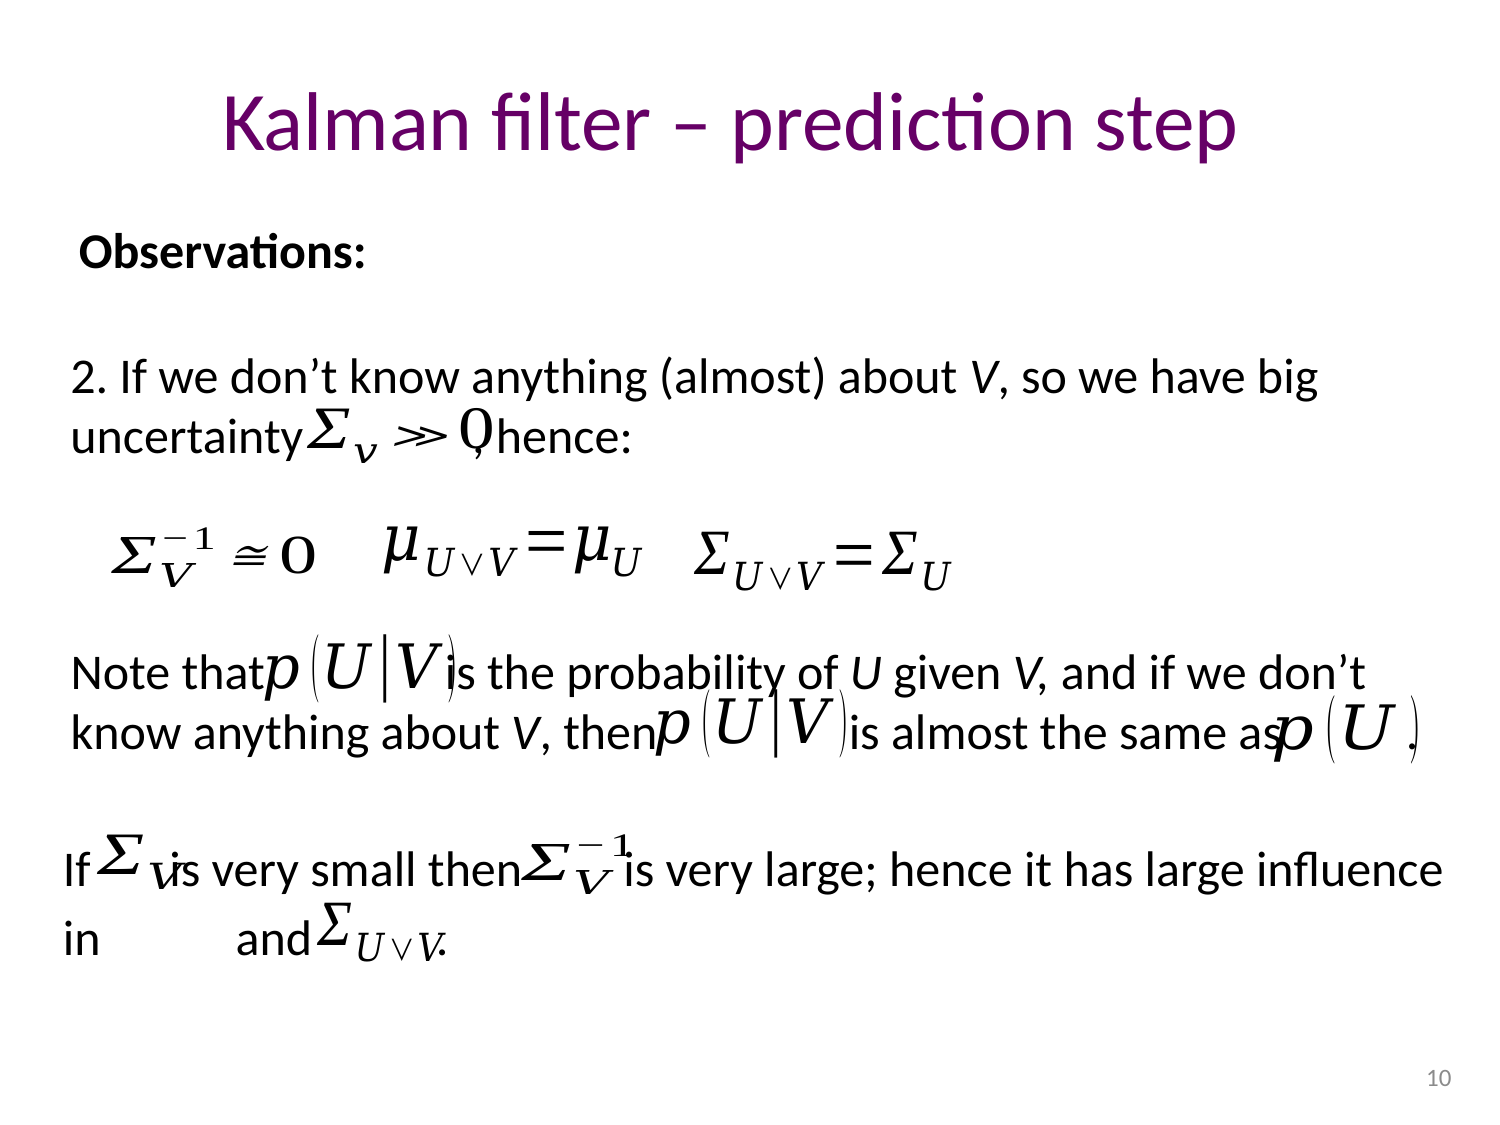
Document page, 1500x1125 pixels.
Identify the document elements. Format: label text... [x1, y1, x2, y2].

text_box Note that is the probability of U given V, and if we don’t know anything about V, then is almost the same as . [55, 631, 1454, 767]
text_box If is very small then is very large; hence it has large influence in and . [48, 820, 1482, 973]
text_box 2. If we don’t know anything (almost) about V, so we have big uncertainty , hence: [55, 335, 1406, 471]
text_box Observations: [63, 210, 395, 291]
slide_number 10 [1116, 1046, 1467, 1107]
title Kalman filter – prediction step [55, 23, 1406, 211]
